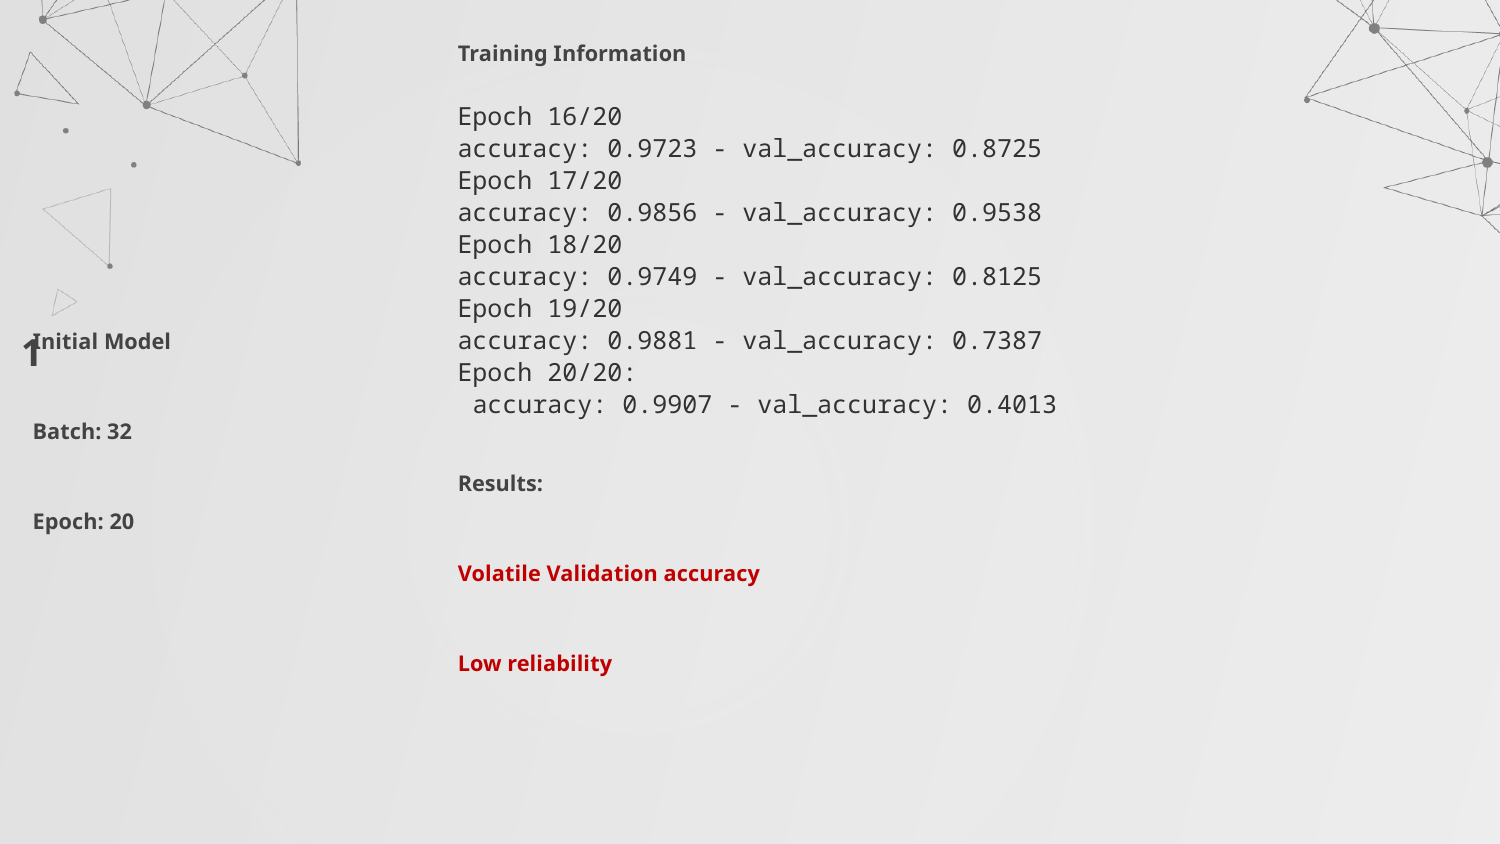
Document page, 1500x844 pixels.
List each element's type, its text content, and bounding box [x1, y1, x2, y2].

text_box Epoch 16/20 accuracy: 0.9723 - val_accuracy: 0.8725 Epoch 17/20 accuracy: 0.9856 - val_accuracy: 0.9538 Epoch 18/20 accuracy: 0.9749 - val_accuracy: 0.8125 Epoch 19/20 accuracy: 0.9881 - val_accuracy: 0.7387 Epoch 20/20: accuracy: 0.9907 - val_accuracy: 0.4013 [442, 91, 1193, 426]
text_box Training Information [442, 45, 1081, 96]
picture [0, 0, 1500, 844]
text_box 1 [0, 303, 58, 399]
text_box Results: Volatile Validation accuracy Low reliability [442, 510, 1081, 796]
text_box Initial Model Batch: 32 Epoch: 20 [17, 371, 656, 564]
